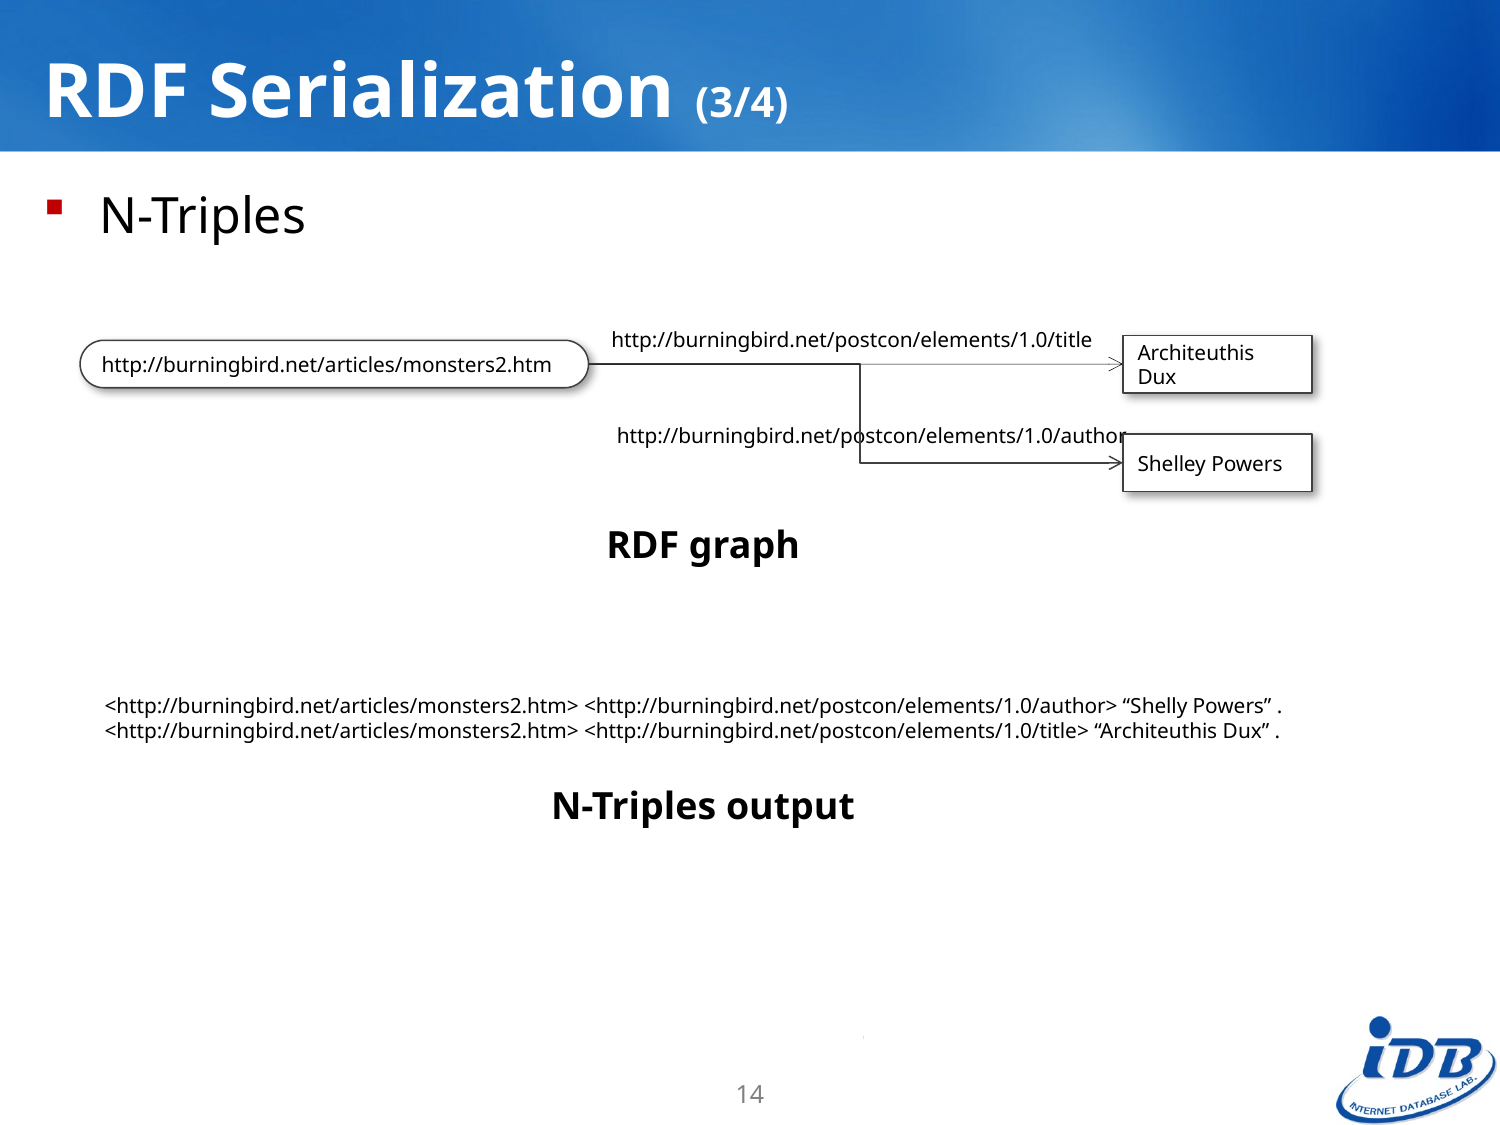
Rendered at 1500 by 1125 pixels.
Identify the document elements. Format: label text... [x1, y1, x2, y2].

list N-Triples [28, 175, 1472, 1067]
text_box RDF graph [591, 514, 815, 574]
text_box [79, 319, 1313, 492]
slide_number 14 [688, 1078, 812, 1114]
title RDF Serialization (3/4) [28, 23, 1472, 153]
text_box <http://burningbird.net/articles/monsters2.htm> <http://burningbird.net/postcon/elements/1.0/author> “Shelly Powers” . <http://burningbird.net/articles/monsters2.htm> <http://burningbird.net/postcon/elements/1.0/title> “Architeuthis Dux” . [89, 684, 1424, 750]
text_box N-Triples output [536, 775, 871, 835]
picture [0, 0, 1500, 1125]
